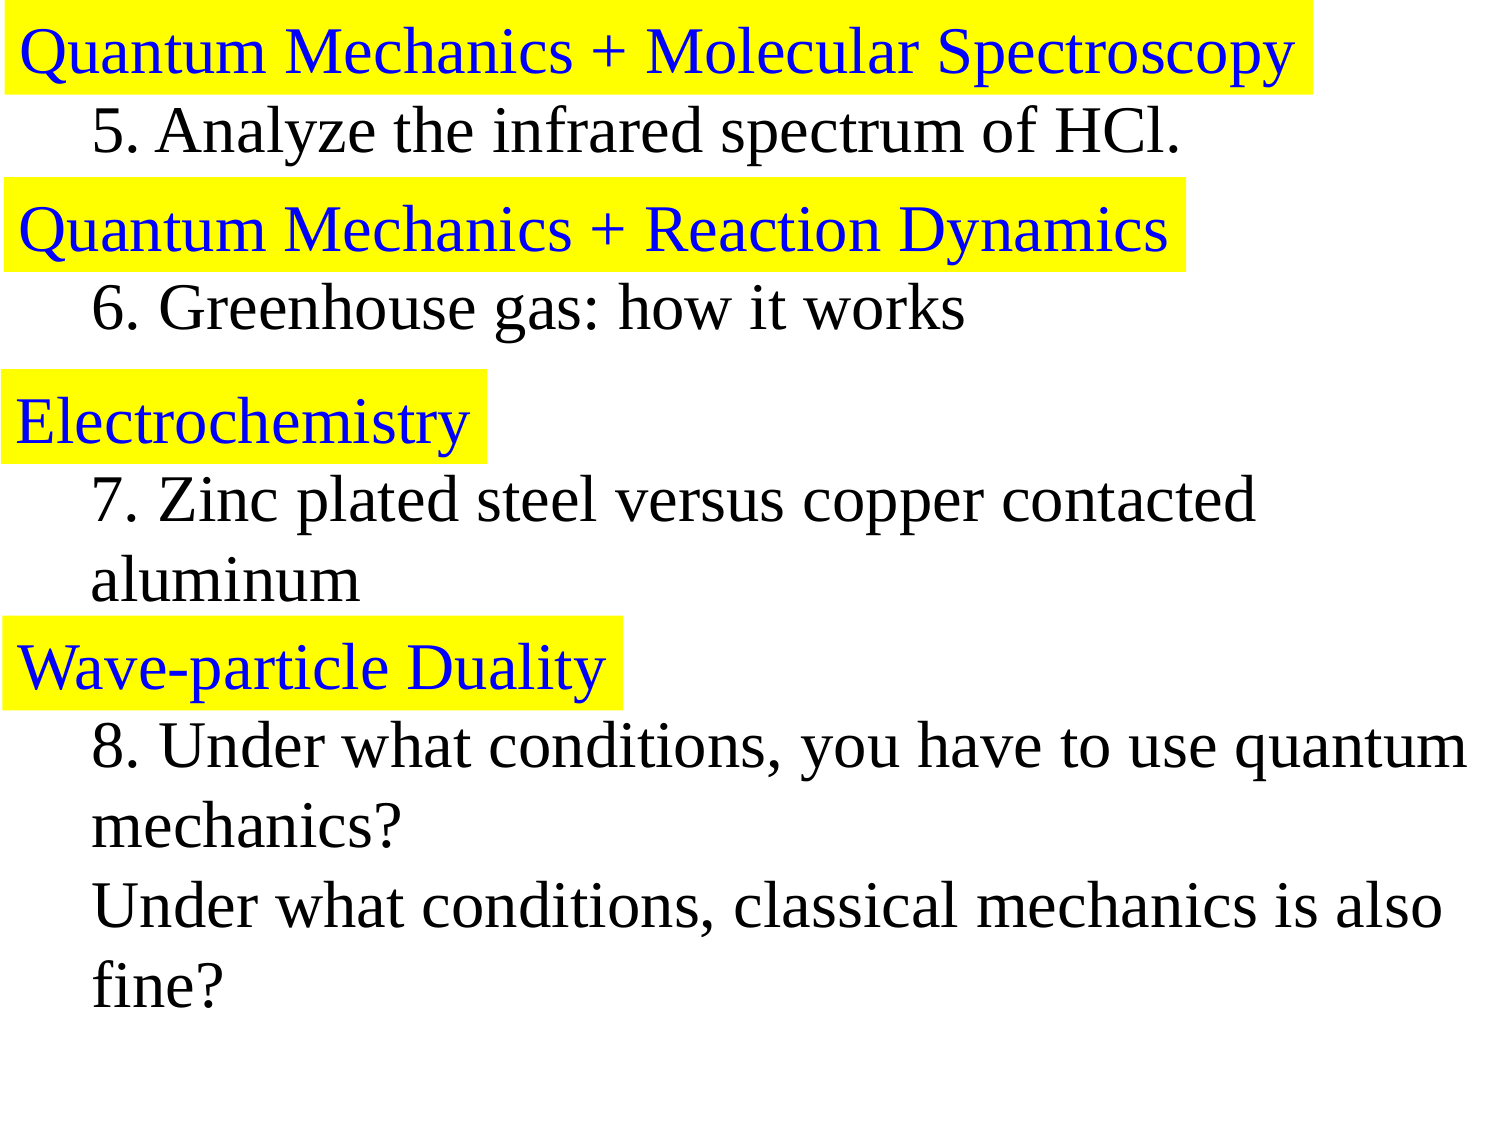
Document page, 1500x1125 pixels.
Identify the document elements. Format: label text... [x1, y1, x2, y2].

text_box 6. Greenhouse gas: how it works [76, 255, 1500, 350]
text_box 5. Analyze the infrared spectrum of HCl. [76, 78, 1500, 173]
text_box 7. Zinc plated steel versus copper contacted aluminum [75, 447, 1499, 622]
text_box Wave-particle Duality [2, 615, 623, 711]
text_box Quantum Mechanics + Molecular Spectroscopy [4, 0, 1314, 95]
text_box Quantum Mechanics + Reaction Dynamics [3, 177, 1187, 272]
text_box Electrochemistry [0, 369, 488, 464]
text_box 8. Under what conditions, you have to use quantum mechanics? Under what conditions, classical mechanics is also fine? [76, 693, 1500, 1029]
